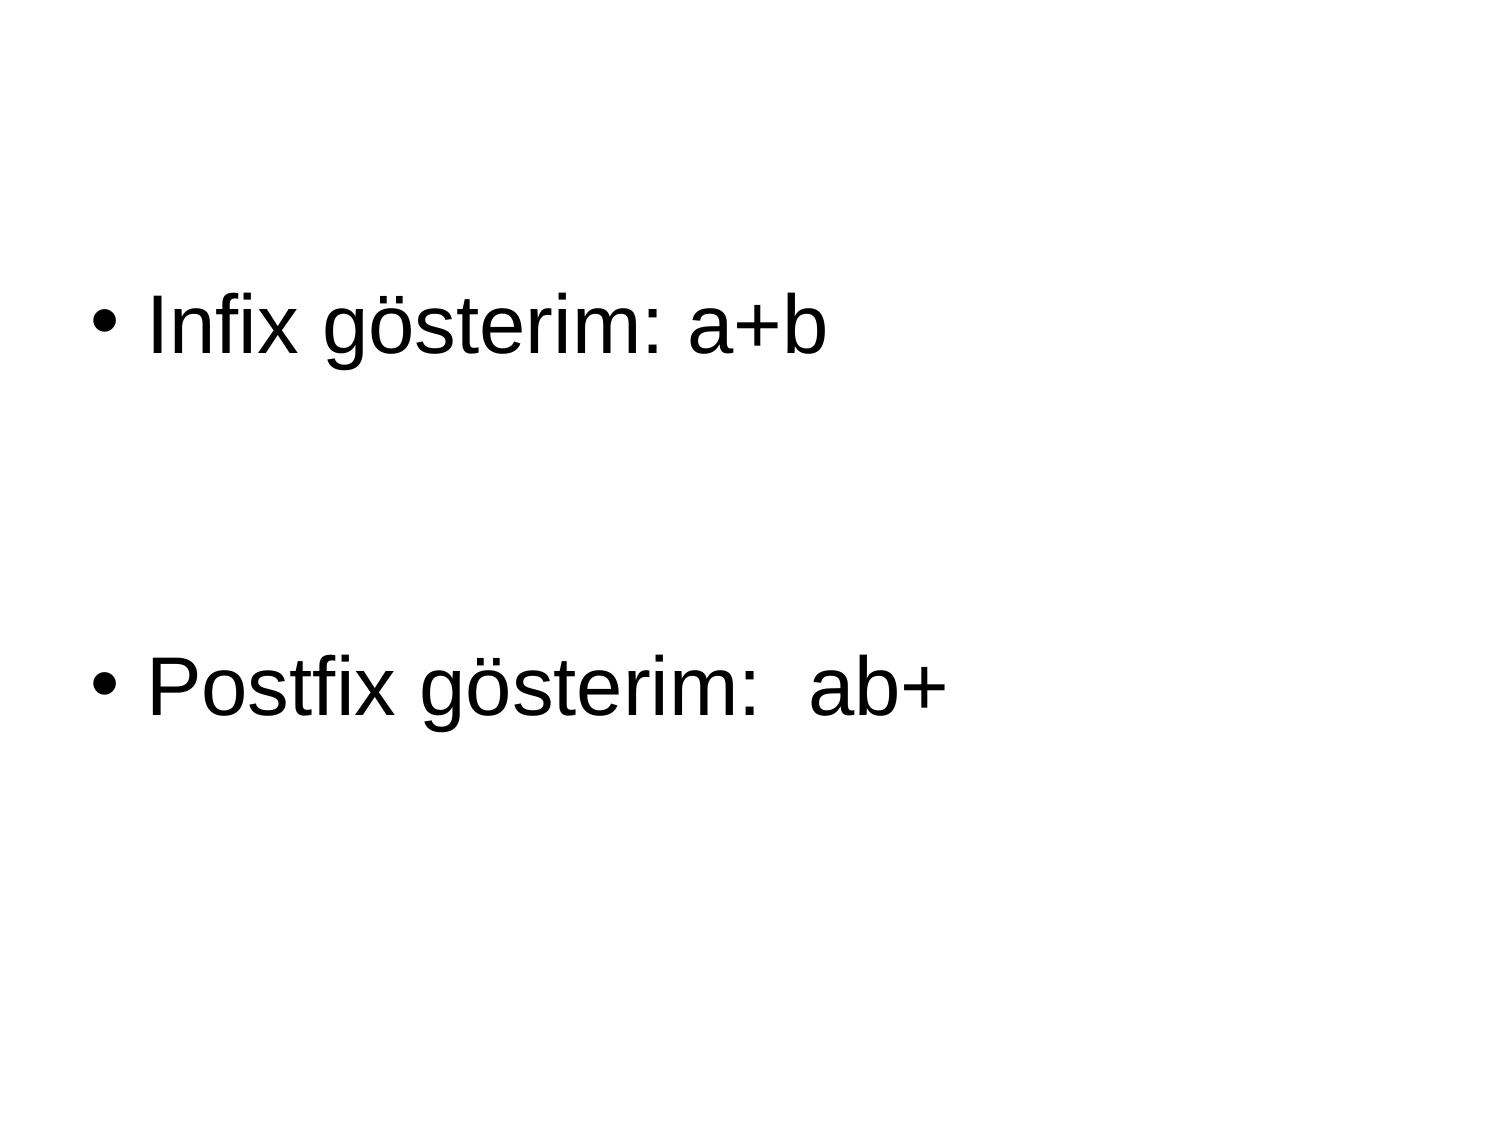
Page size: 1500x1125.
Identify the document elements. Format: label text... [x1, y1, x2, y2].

list Infix gösterim: a+b Postfix gösterim: ab+ [75, 262, 1425, 1005]
